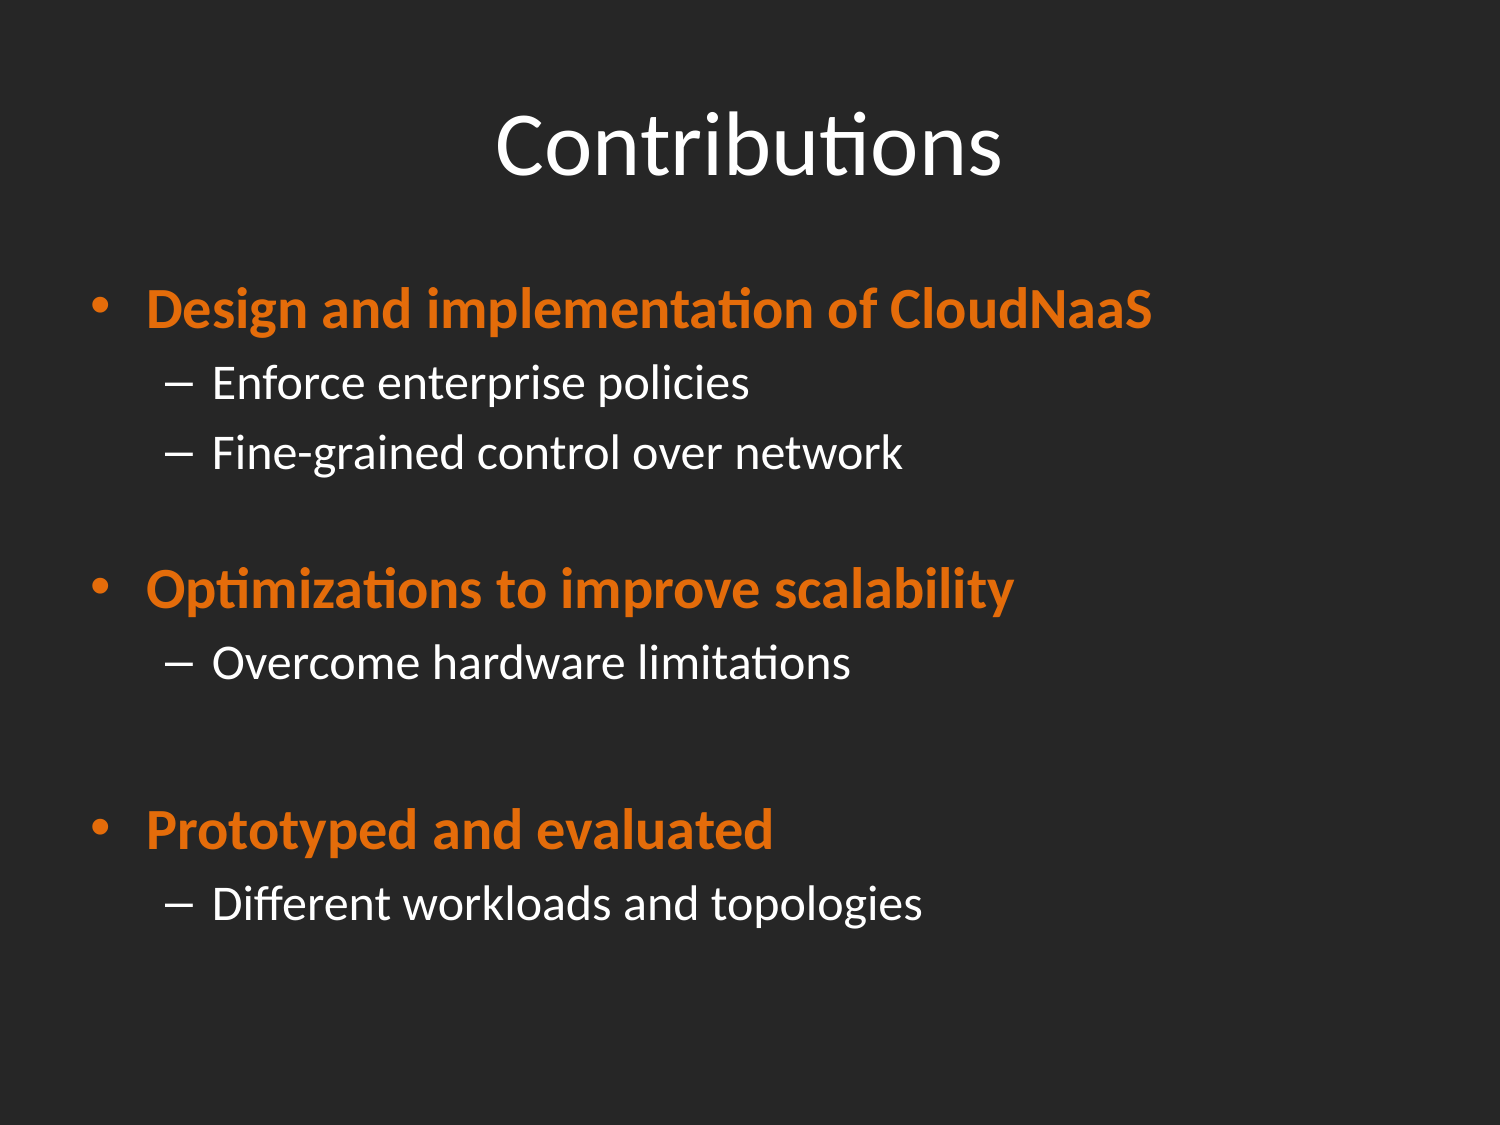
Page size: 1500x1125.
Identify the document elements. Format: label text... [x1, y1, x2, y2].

list Design and implementation of CloudNaaS Enforce enterprise policies Fine-grained control over network Optimizations to improve scalability Overcome hardware limitations Prototyped and evaluated Different workloads and topologies [75, 262, 1425, 1005]
title Contributions [75, 45, 1425, 233]
